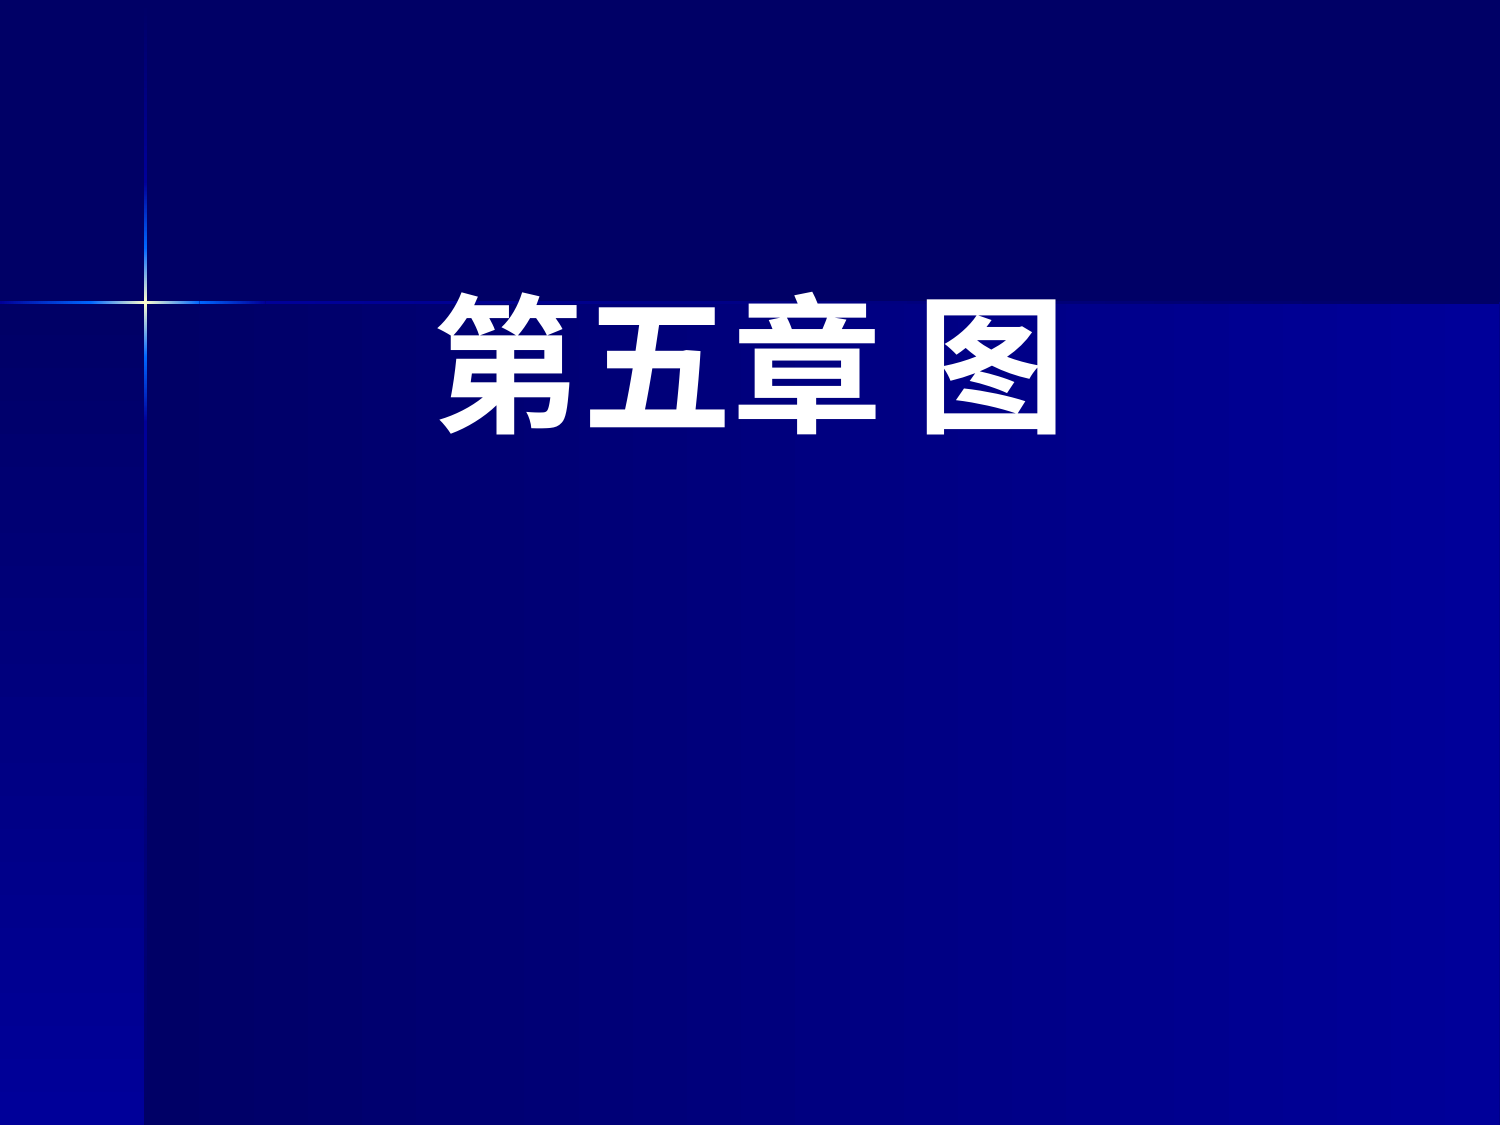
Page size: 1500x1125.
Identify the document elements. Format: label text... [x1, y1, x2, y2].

subtitle 第五章 图 [0, 0, 1500, 1125]
